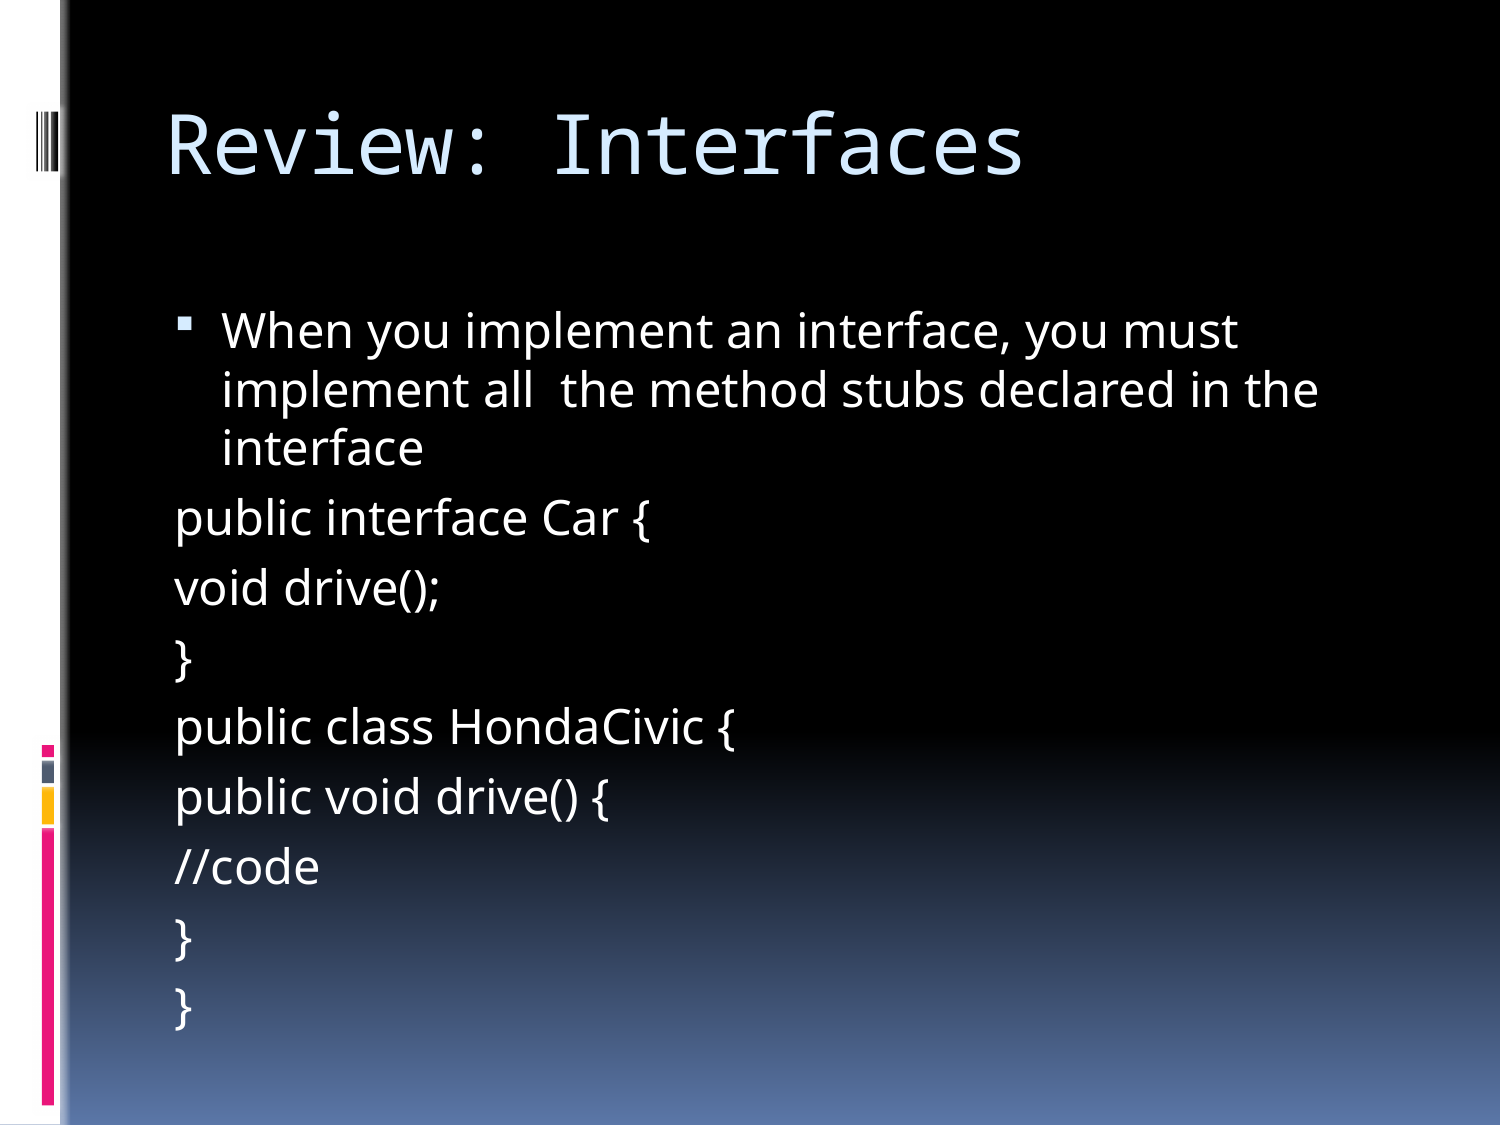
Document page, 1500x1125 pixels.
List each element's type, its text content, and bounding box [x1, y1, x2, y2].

list When you implement an interface, you must implement all the method stubs declared in the interface public interface Car { void drive(); } public class HondaCivic { public void drive() { //code } } [150, 292, 1425, 1043]
title Review: Interfaces [150, 83, 1425, 234]
